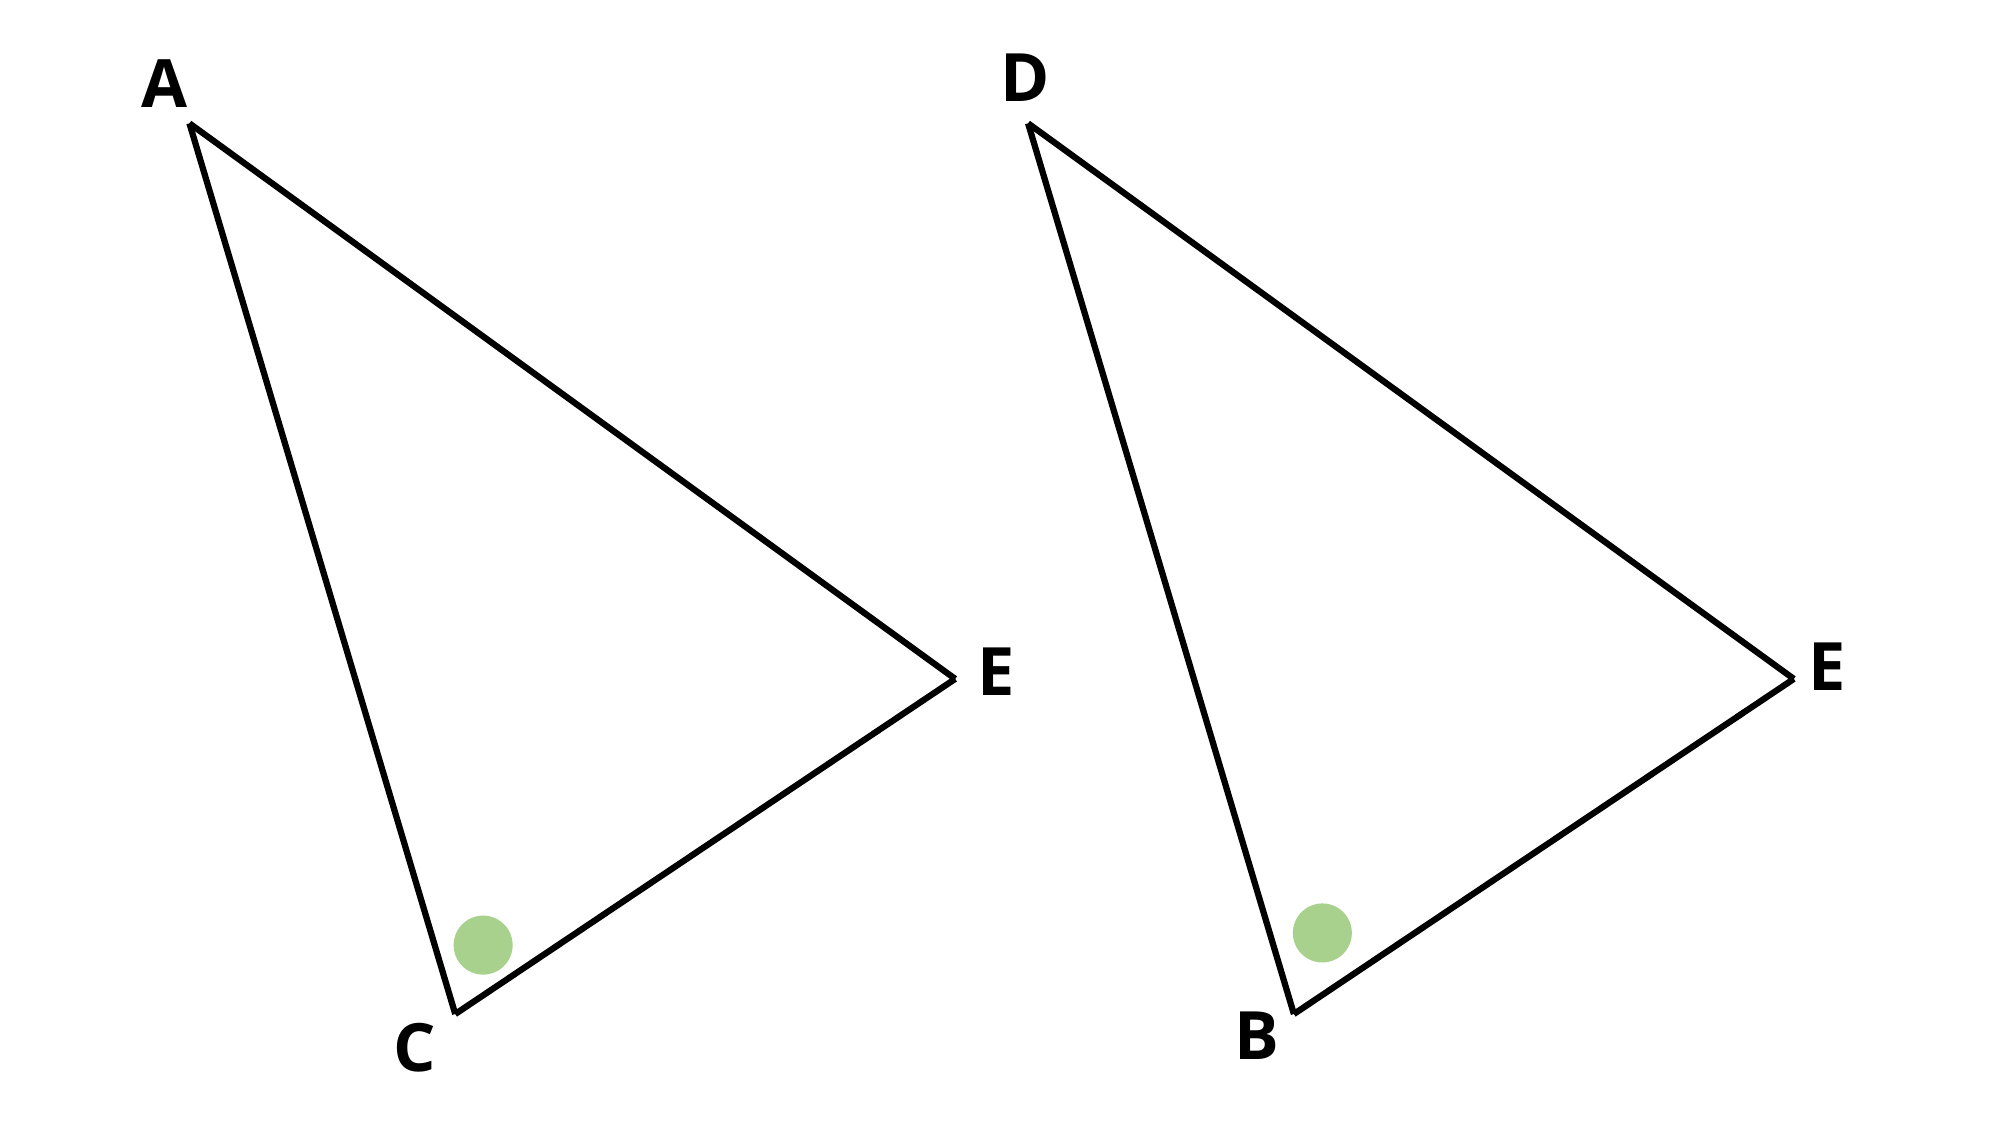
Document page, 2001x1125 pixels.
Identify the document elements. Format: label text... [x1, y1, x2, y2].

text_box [189, 123, 956, 679]
text_box E [1794, 615, 1909, 711]
text_box C [379, 1015, 468, 1093]
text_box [1028, 679, 1293, 1015]
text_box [1293, 679, 1794, 1015]
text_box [1027, 123, 1794, 679]
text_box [455, 679, 956, 1015]
text_box B [1219, 1015, 1352, 1081]
text_box A [127, 33, 231, 129]
text_box E [963, 621, 1028, 717]
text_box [189, 679, 455, 1015]
text_box D [985, 27, 1118, 123]
